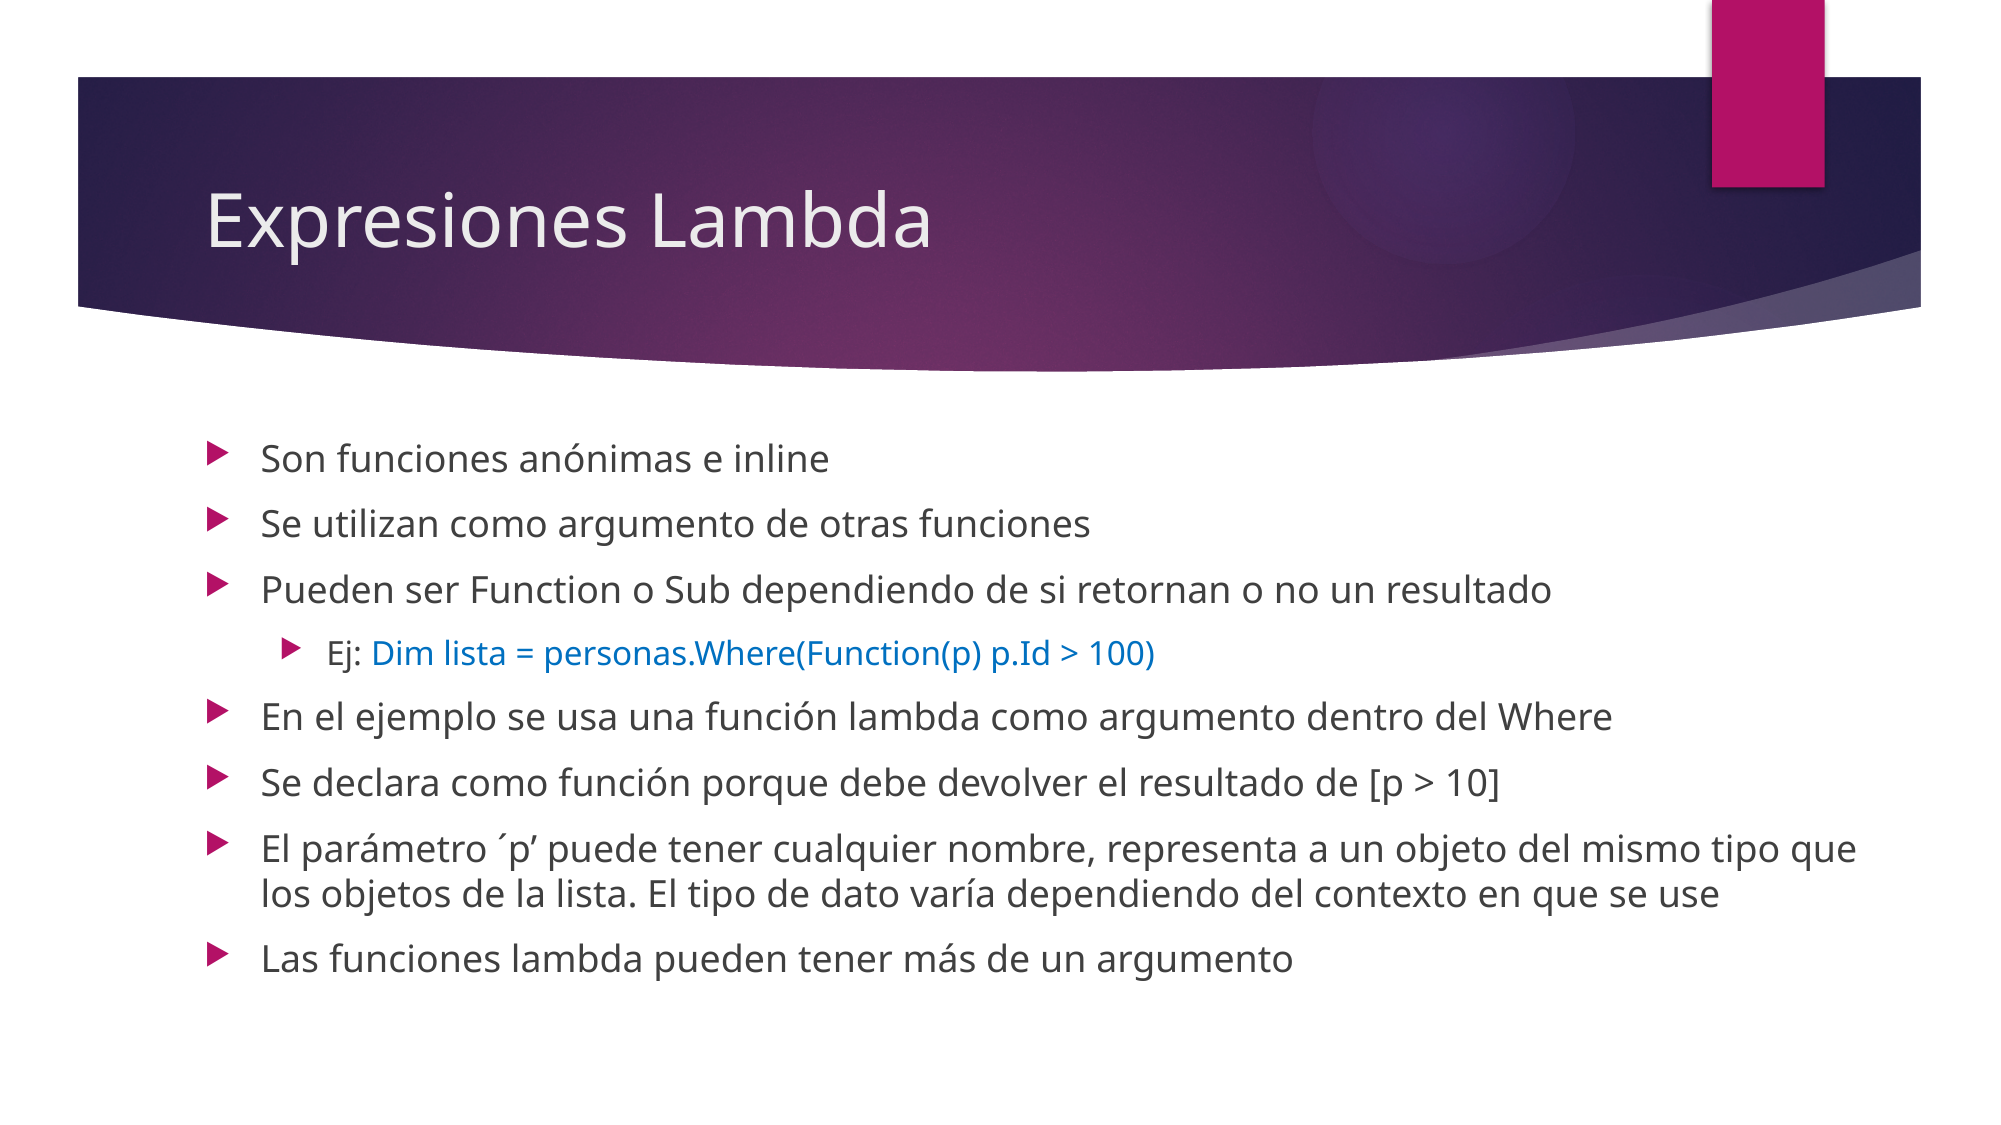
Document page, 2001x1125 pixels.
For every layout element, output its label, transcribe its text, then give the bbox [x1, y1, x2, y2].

list Son funciones anónimas e inline Se utilizan como argumento de otras funciones Pueden ser Function o Sub dependiendo de si retornan o no un resultado Ej: Dim lista = personas.Where(Function(p) p.Id > 100) En el ejemplo se usa una función lambda como argumento dentro del Where Se declara como función porque debe devolver el resultado de [p > 10] El parámetro ´p’ puede tener cualquier nombre, representa a un objeto del mismo tipo que los objetos de la lista. El tipo de dato varía dependiendo del contexto en que se use Las funciones lambda pueden tener más de un argumento [189, 427, 1929, 1076]
title Expresiones Lambda [189, 159, 1627, 276]
